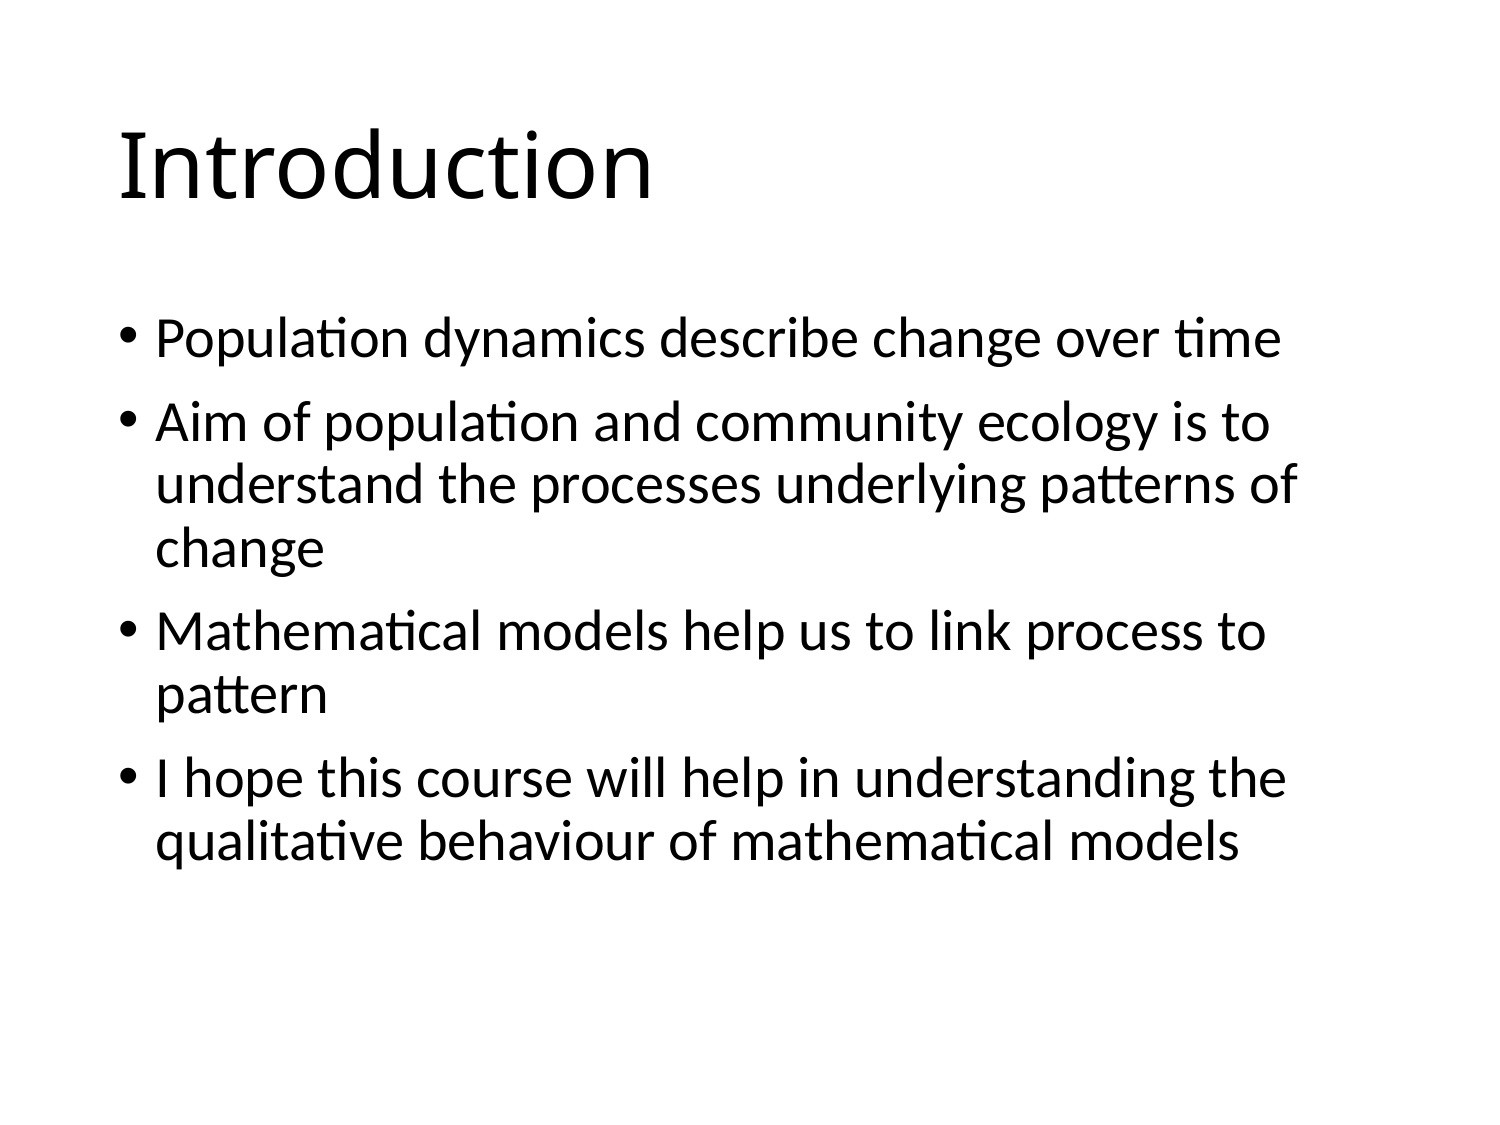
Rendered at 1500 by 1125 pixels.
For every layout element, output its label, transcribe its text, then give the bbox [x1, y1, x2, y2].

list Population dynamics describe change over time Aim of population and community ecology is to understand the processes underlying patterns of change Mathematical models help us to link process to pattern I hope this course will help in understanding the qualitative behaviour of mathematical models [103, 299, 1397, 1014]
title Introduction [103, 59, 1397, 278]
